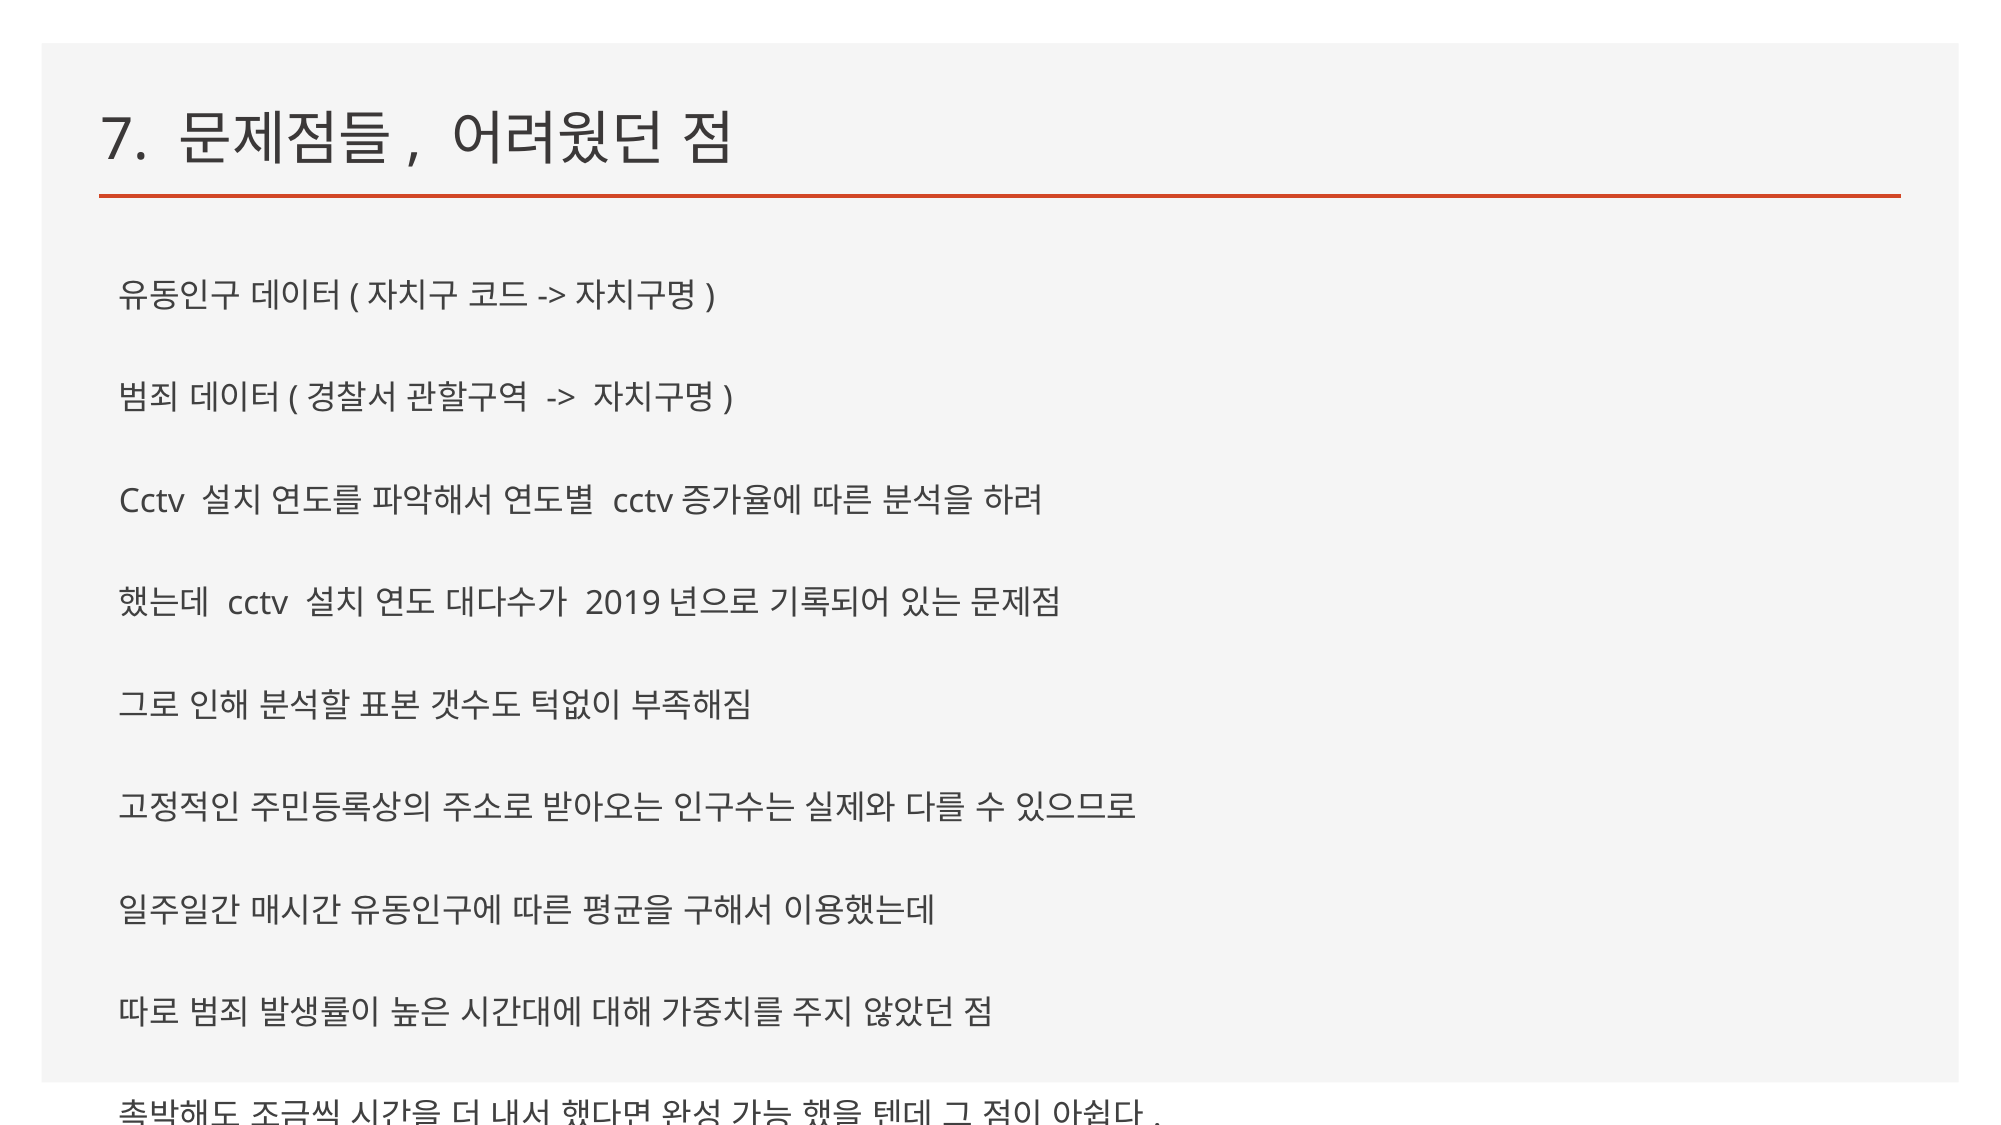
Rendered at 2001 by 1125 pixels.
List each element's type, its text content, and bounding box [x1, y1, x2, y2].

title 7. 문제점들, 어려웠던 점 [85, 73, 1383, 179]
text_box 유동인구 데이터(자치구 코드->자치구명) 범죄 데이터(경찰서 관할구역 -> 자치구명) Cctv 설치 연도를 파악해서 연도별 cctv증가율에 따른 분석을 하려 했는데 cctv 설치 연도 대다수가 2019년으로 기록되어 있는 문제점 그로 인해 분석할 표본 갯수도 턱없이 부족해짐 고정적인 주민등록상의 주소로 받아오는 인구수는 실제와 다를 수 있으므로 일주일간 매시간 유동인구에 따른 평균을 구해서 이용했는데 따로 범죄 발생률이 높은 시간대에 대해 가중치를 주지 않았던 점 촉박해도 조금씩 시간을 더 내서 했다면 완성 가능 했을 텐데 그 점이 아쉽다. [103, 266, 1825, 1071]
